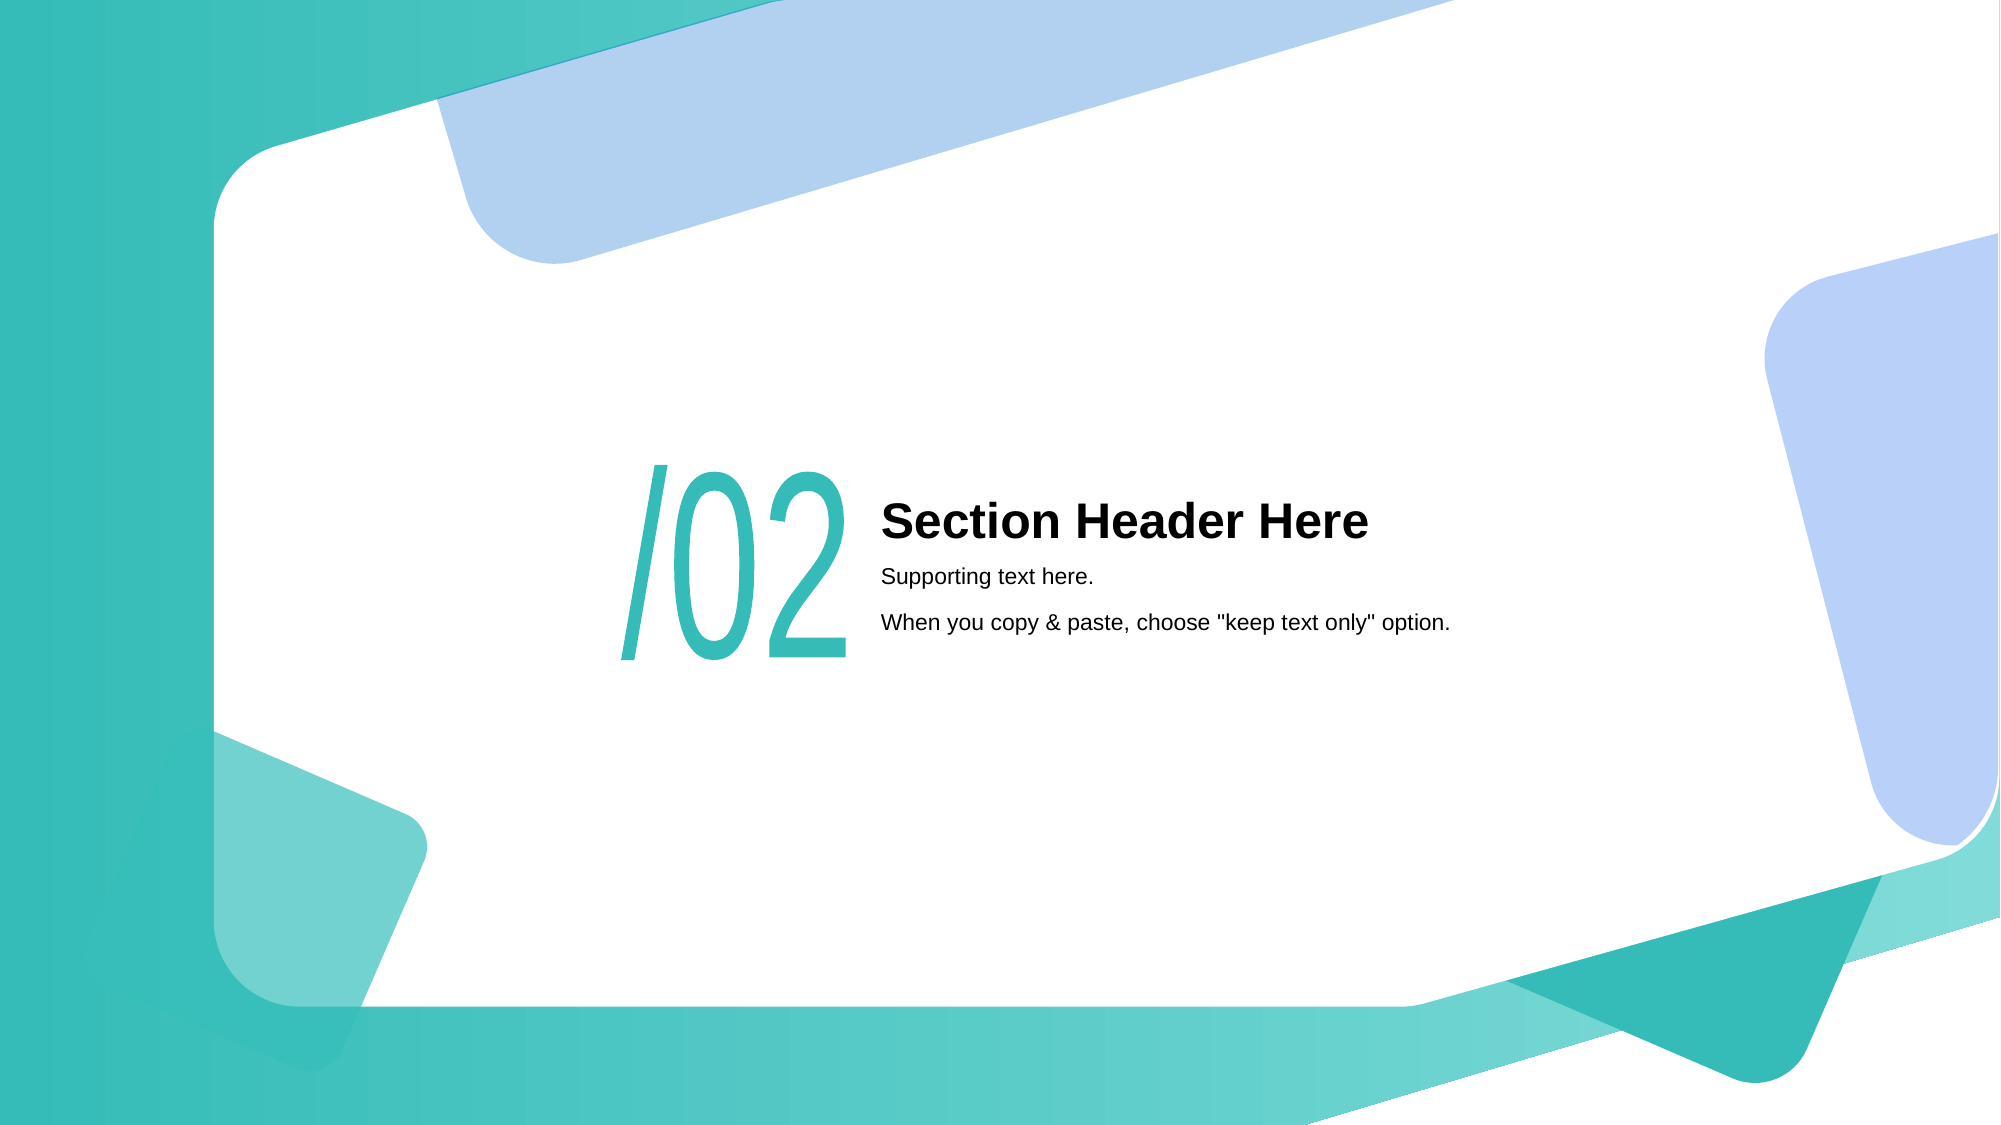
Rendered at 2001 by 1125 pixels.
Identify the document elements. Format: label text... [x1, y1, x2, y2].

list Supporting text here. When you copy & paste, choose "keep text only" option. [865, 557, 1755, 724]
title Section Header Here [865, 410, 1755, 557]
